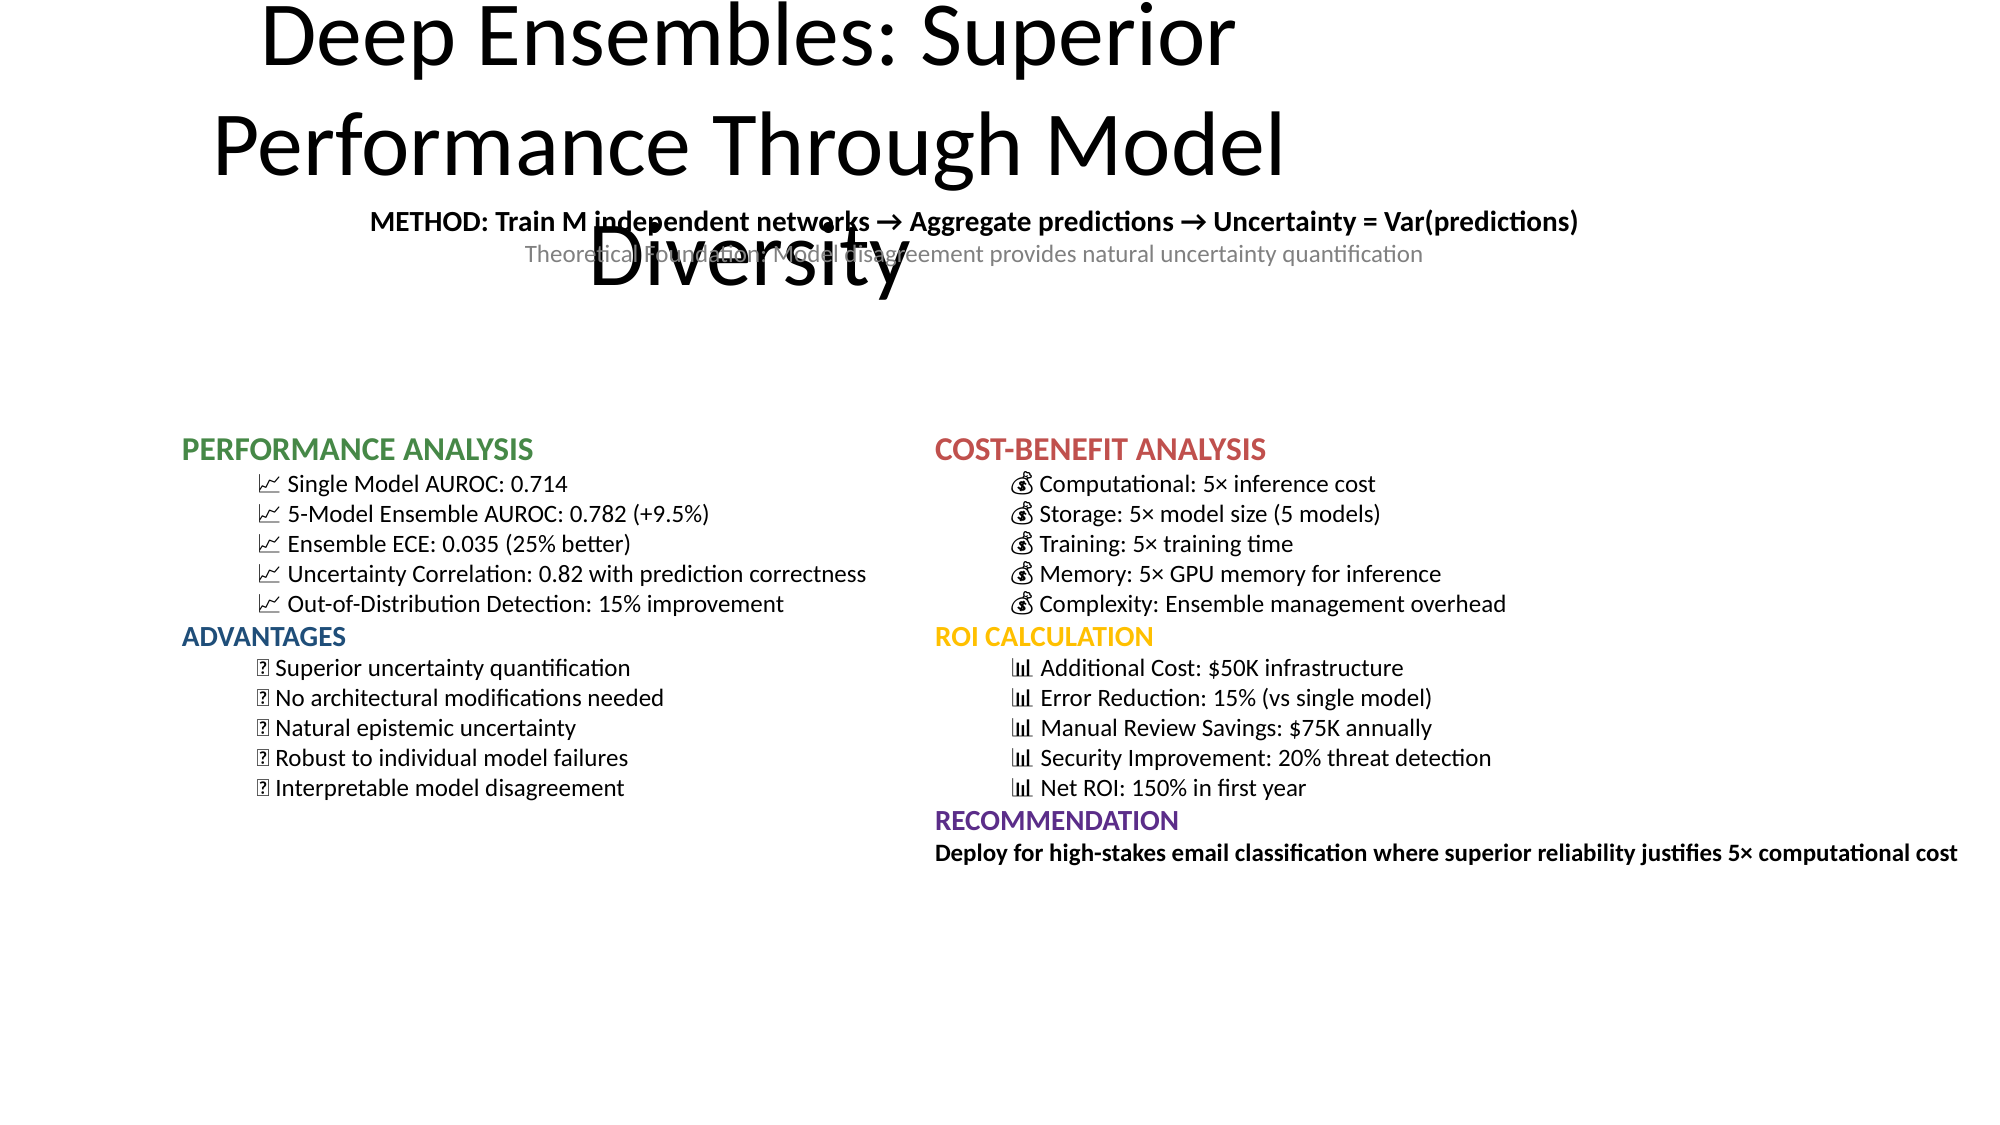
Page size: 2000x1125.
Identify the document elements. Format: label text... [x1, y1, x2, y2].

title Deep Ensembles: Superior Performance Through Model Diversity [75, 45, 1425, 233]
text_box COST-BENEFIT ANALYSIS 💰 Computational: 5× inference cost 💰 Storage: 5× model size (5 models) 💰 Training: 5× training time 💰 Memory: 5× GPU memory for inference 💰 Complexity: Ensemble management overhead ROI CALCULATION 📊 Additional Cost: $50K infrastructure 📊 Error Reduction: 15% (vs single model) 📊 Manual Review Savings: $75K annually 📊 Security Improvement: 20% threat detection 📊 Net ROI: 150% in first year RECOMMENDATION Deploy for high-stakes email classification where superior reliability justifies 5× computational cost [920, 420, 1975, 874]
text_box METHOD: Train M independent networks → Aggregate predictions → Uncertainty = Var(predictions) Theoretical Foundation: Model disagreement provides natural uncertainty quantification [355, 195, 1595, 275]
text_box PERFORMANCE ANALYSIS 📈 Single Model AUROC: 0.714 📈 5-Model Ensemble AUROC: 0.782 (+9.5%) 📈 Ensemble ECE: 0.035 (25% better) 📈 Uncertainty Correlation: 0.82 with prediction correctness 📈 Out-of-Distribution Detection: 15% improvement ADVANTAGES ✅ Superior uncertainty quantification ✅ No architectural modifications needed ✅ Natural epistemic uncertainty ✅ Robust to individual model failures ✅ Interpretable model disagreement [167, 419, 883, 809]
